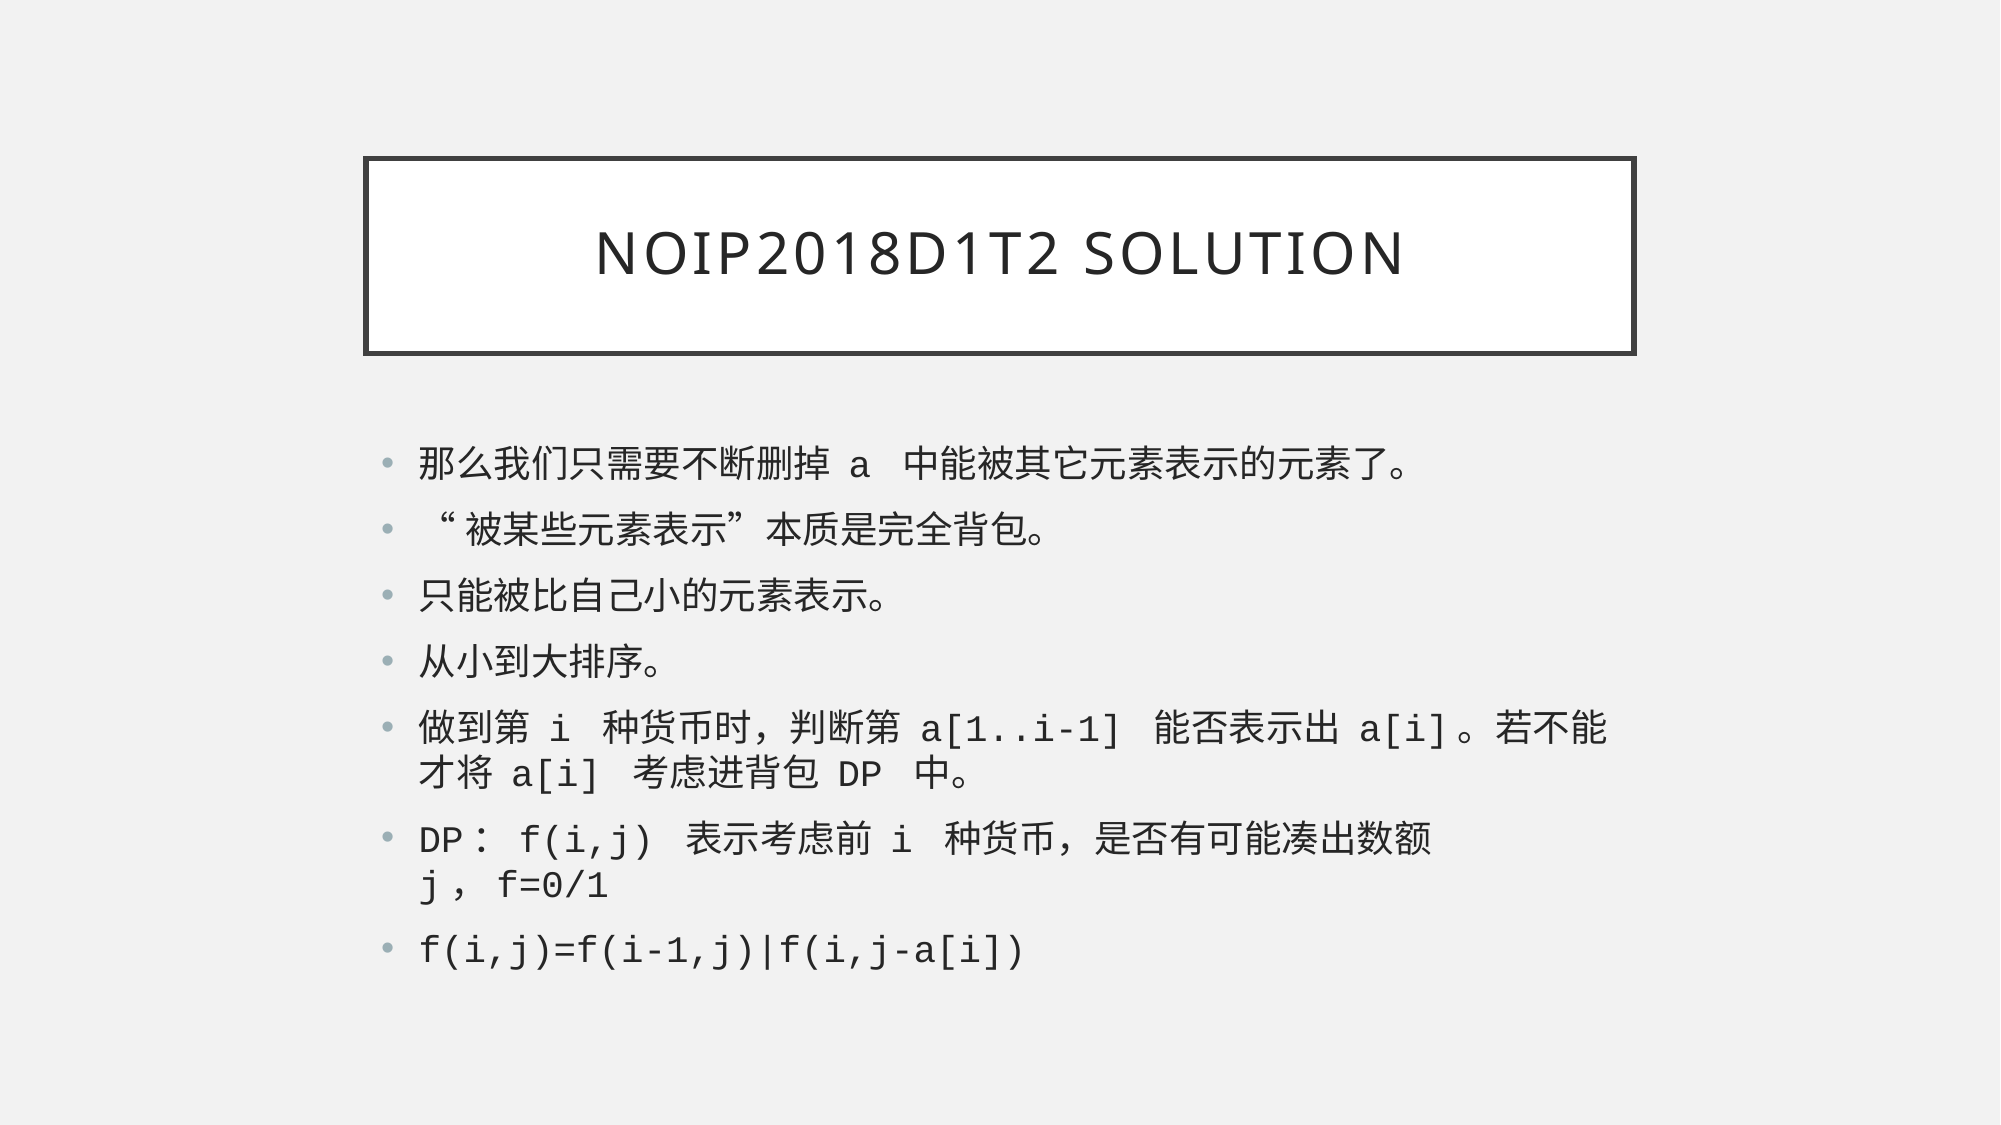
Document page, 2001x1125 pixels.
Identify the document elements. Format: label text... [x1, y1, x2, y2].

title NOIP2018D1T2 Solution [363, 156, 1637, 356]
list 那么我们只需要不断删掉 a 中能被其它元素表示的元素了。 “被某些元素表示”本质是完全背包。 只能被比自己小的元素表示。 从小到大排序。 做到第 i 种货币时，判断第 a[1..i-1] 能否表示出 a[i]。若不能才将 a[i] 考虑进背包 DP 中。 DP：f(i,j) 表示考虑前 i 种货币，是否有可能凑出数额 j，f=0/1 f(i,j)=f(i-1,j)|f(i,j-a[i]) [366, 432, 1634, 1009]
